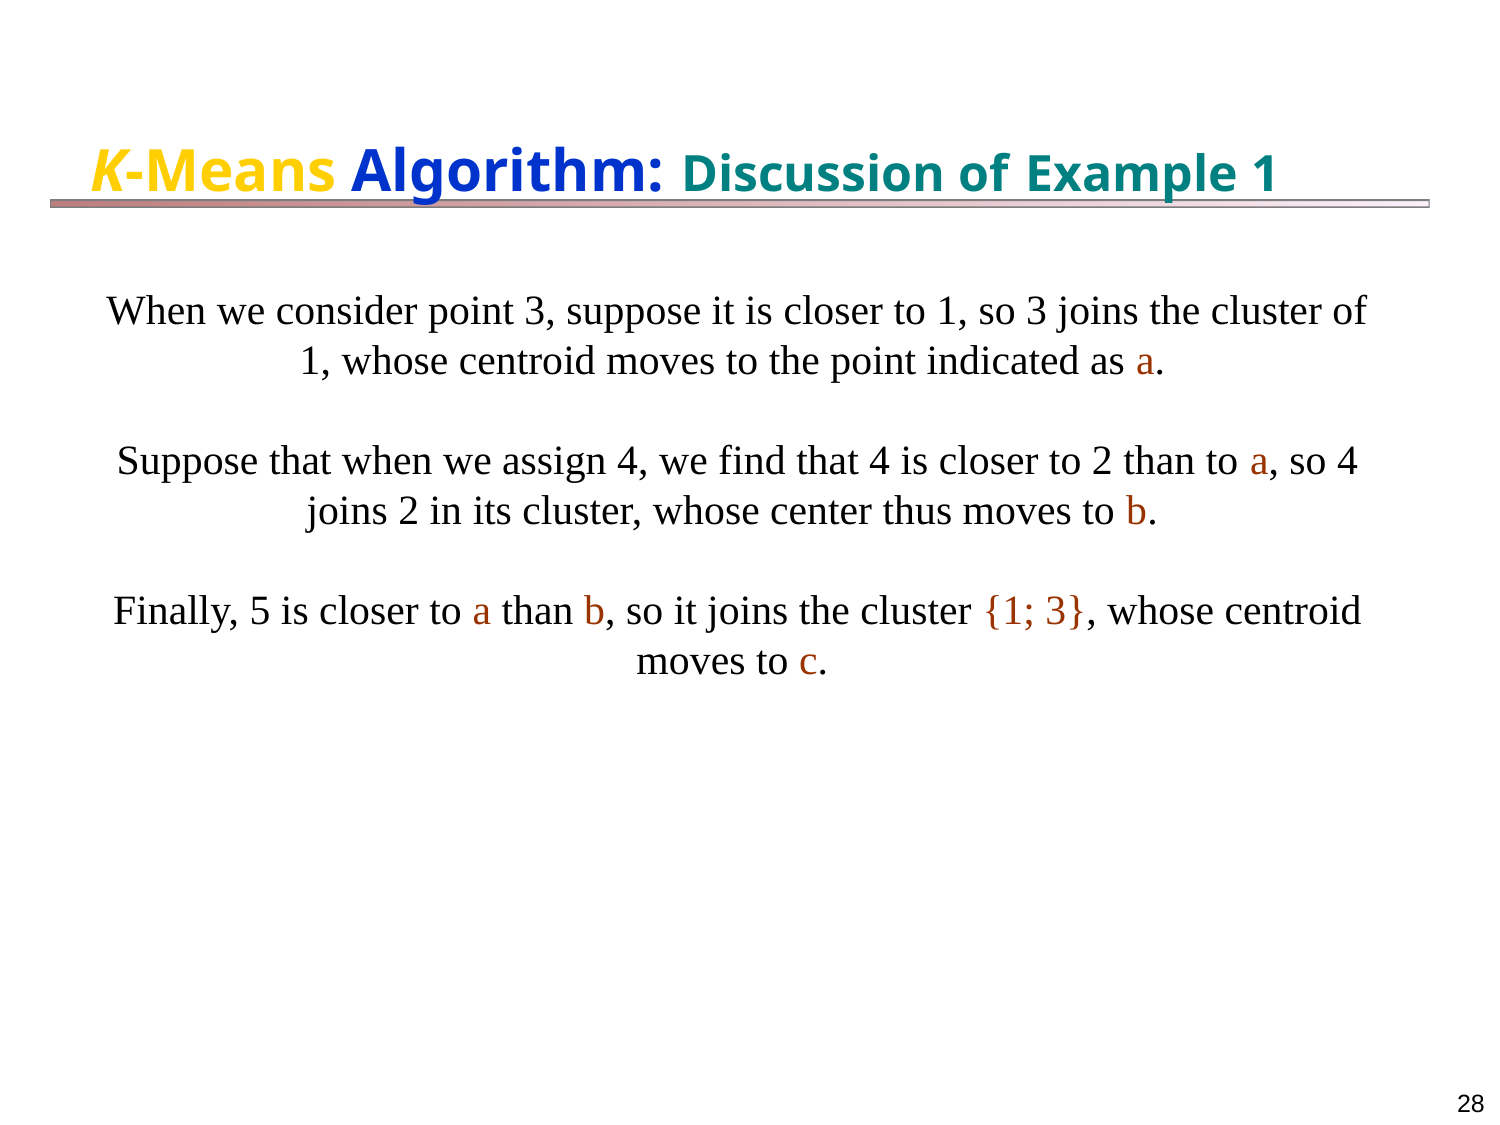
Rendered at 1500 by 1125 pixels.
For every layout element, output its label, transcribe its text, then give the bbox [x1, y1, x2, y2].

slide_number 28 [1187, 1062, 1500, 1125]
text_box When we consider point 3, suppose it is closer to 1, so 3 joins the cluster of 1, whose centroid moves to the point indicated as a. Suppose that when we assign 4, we find that 4 is closer to 2 than to a, so 4 joins 2 in its cluster, whose center thus moves to b. Finally, 5 is closer to a than b, so it joins the cluster {1; 3}, whose centroid moves to c. [75, 275, 1400, 740]
title K-Means Algorithm: Discussion of Example 1 [74, 62, 1463, 213]
